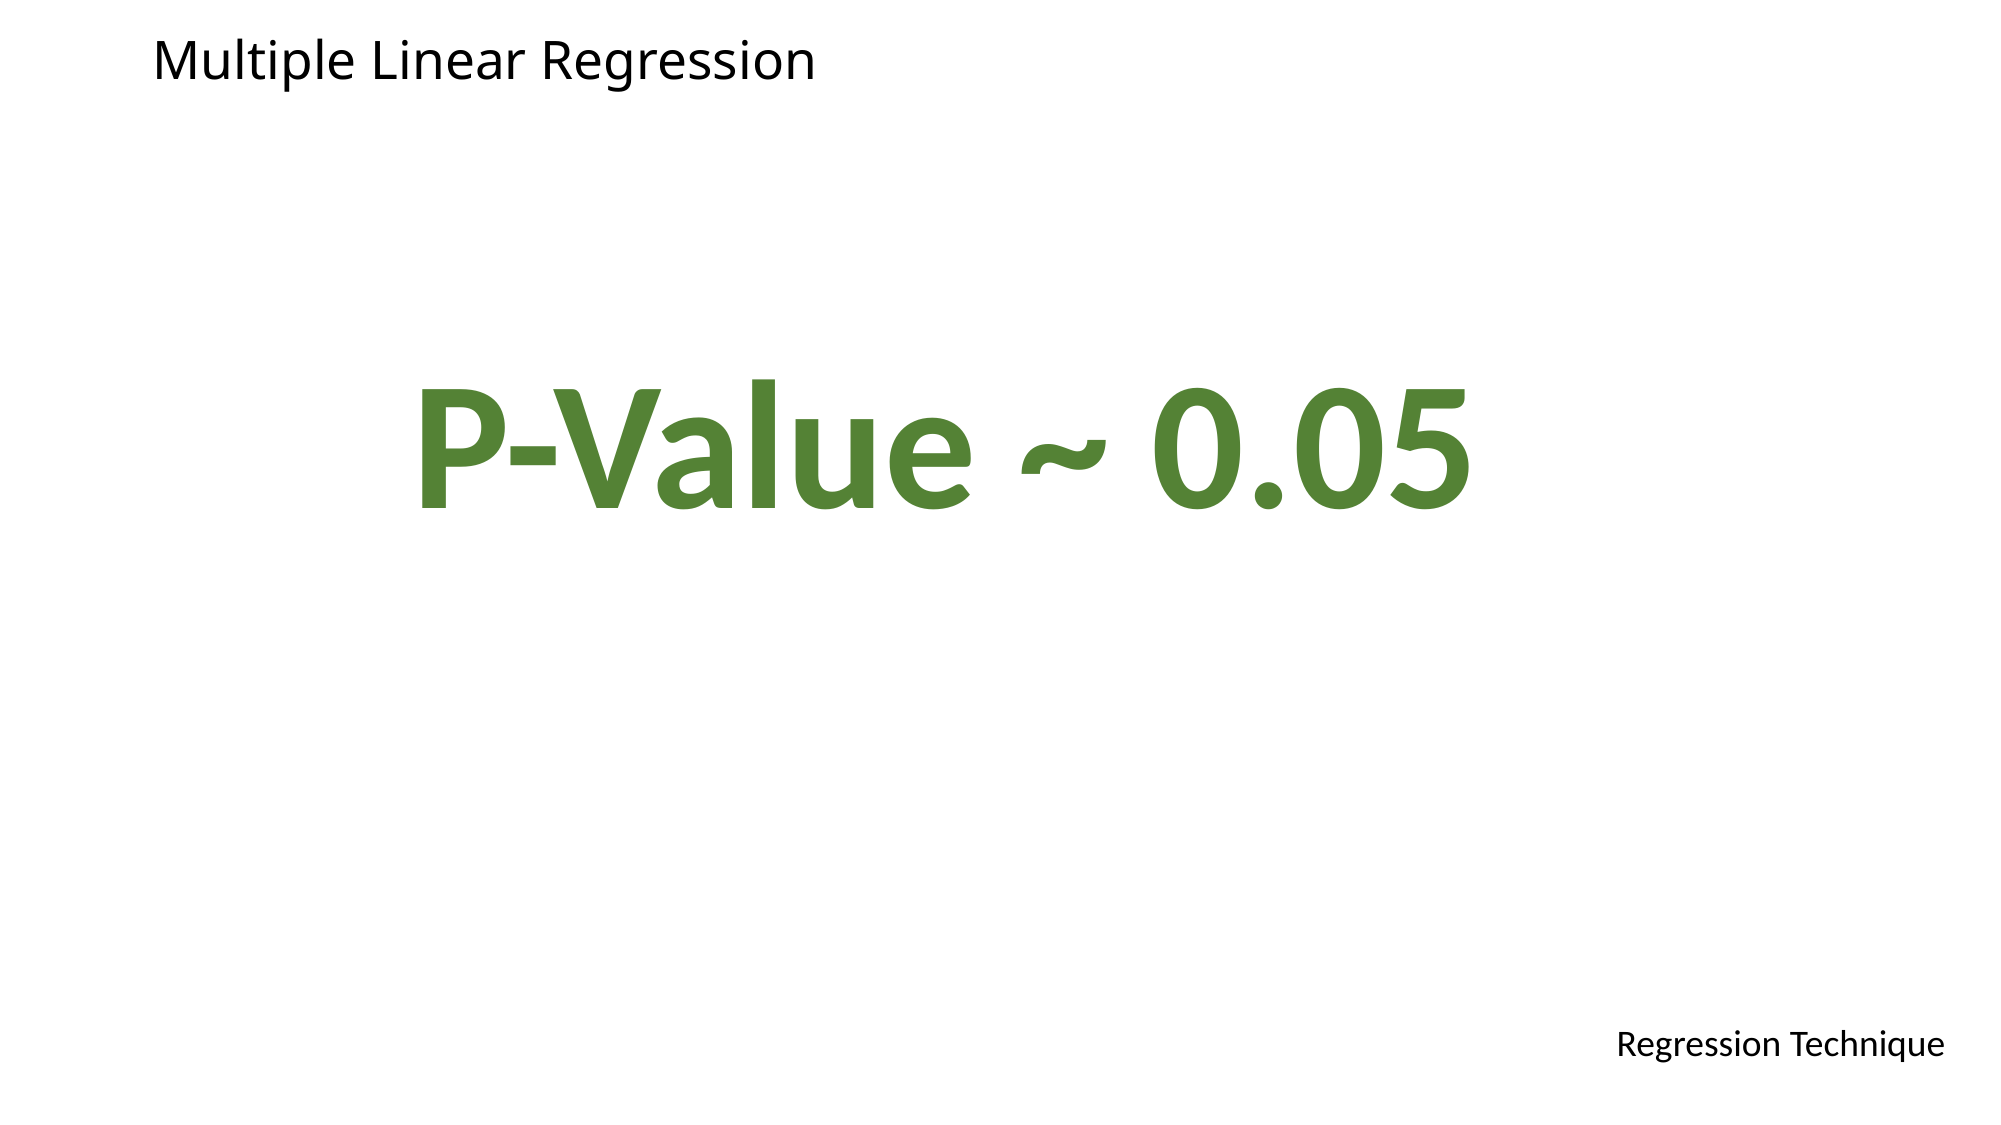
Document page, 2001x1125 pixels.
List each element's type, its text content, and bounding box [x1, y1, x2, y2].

text_box P-Value ~ 0.05 [231, 317, 1661, 553]
text_box Regression Technique [137, 1011, 1961, 1071]
title Multiple Linear Regression [137, 26, 1961, 99]
